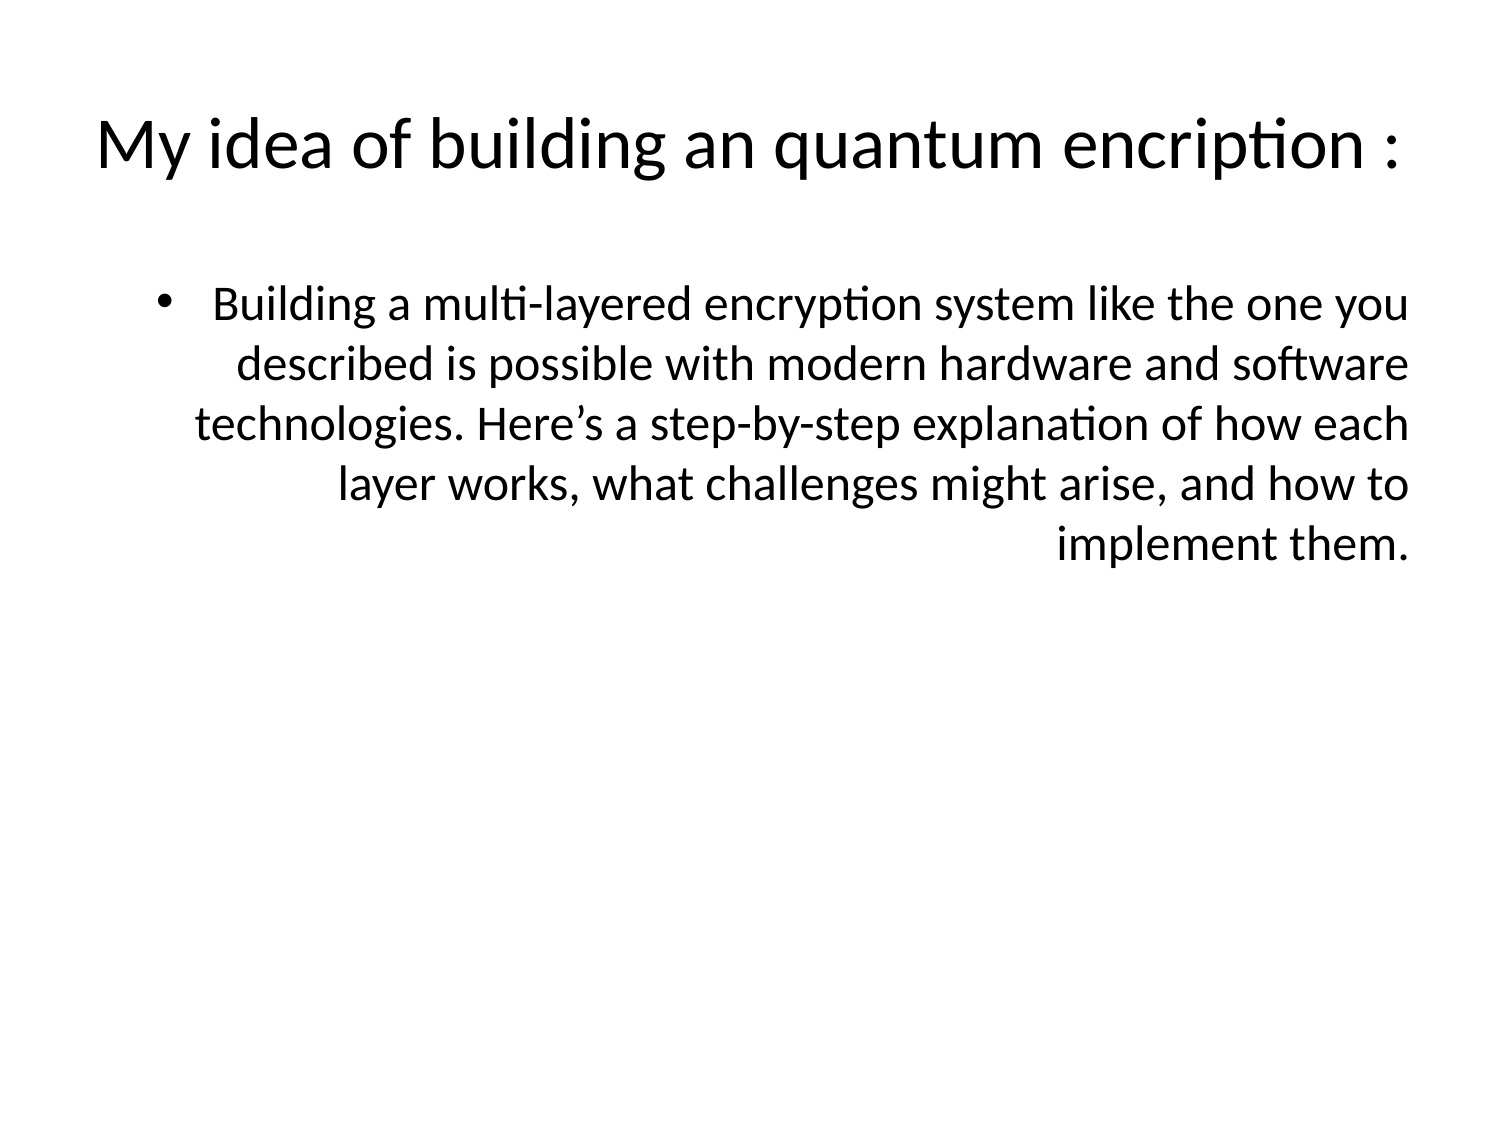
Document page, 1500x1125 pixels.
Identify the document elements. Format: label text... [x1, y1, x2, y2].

list Building a multi-layered encryption system like the one you described is possible with modern hardware and software technologies. Here’s a step-by-step explanation of how each layer works, what challenges might arise, and how to implement them. [75, 262, 1425, 1005]
title My idea of building an quantum encription : [75, 45, 1425, 233]
